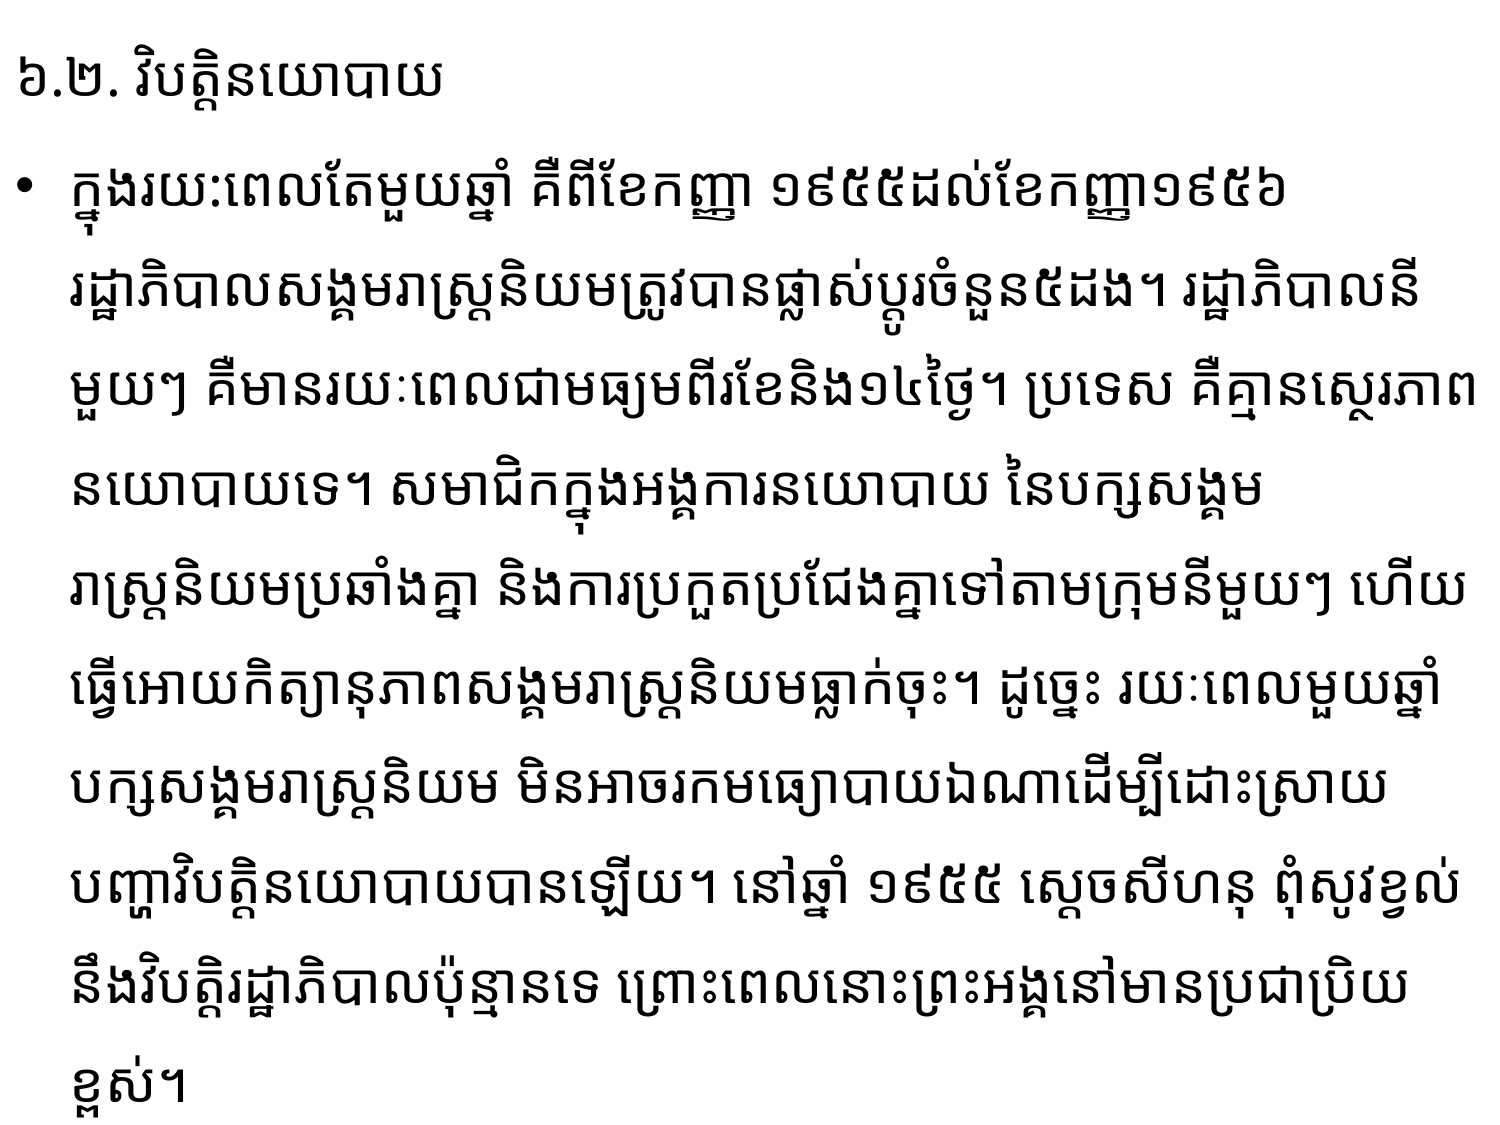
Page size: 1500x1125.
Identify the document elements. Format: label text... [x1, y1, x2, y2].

list ៦.២. វិបត្តិនយោបាយ ក្នុងរយ:ពេលតែមួយឆ្នាំ គឺពីខែកញ្ញា ១៩៥៥ដល់ខែកញ្ញា១៩៥៦ រដ្ឋាភិបាលសង្គមរាស្ត្រនិយម​ត្រូវ​បាន​ផ្លាស់ប្ដូរចំនួន៥ដង។ រដ្ឋាភិបាលនីមួយៗ គឺមានរយៈពេលជាមធ្យមពីរខែនិង១៤ថ្ងៃ។ ប្រទេស គឺគ្មានស្ថេរភាព នយោបាយទេ។ សមាជិកក្នុងអង្គការនយោបាយ នៃបក្សសង្គមរាស្ត្រនិយមប្រឆាំងគ្នា និងការប្រកួតប្រជែង​គ្នា​ទៅតាមក្រុមនីមួយៗ ហើយធ្វើអោយកិត្យានុភាពសង្គមរាស្ត្រនិយមធ្លាក់ចុះ។ ដូច្នេះ រយៈពេលមួយឆ្នាំ បក្ស​សង្គម​​រាស្ត្រ​និយម មិនអាចរកមធ្យោបាយឯណាដើម្បីដោះស្រាយបញ្ហាវិបត្តិនយោបាយ​បានឡើយ។ នៅឆ្នាំ ១៩៥៥ ស្តេចសីហនុ ពុំសូវខ្វល់នឹងវិបត្តិរដ្ឋាភិបាលប៉ុន្មាន​ទេ ព្រោះពេលនោះព្រះអង្គ​នៅមាន​ប្រជា​ប្រិយ​ខ្ពស់​។ [0, 0, 1500, 1125]
